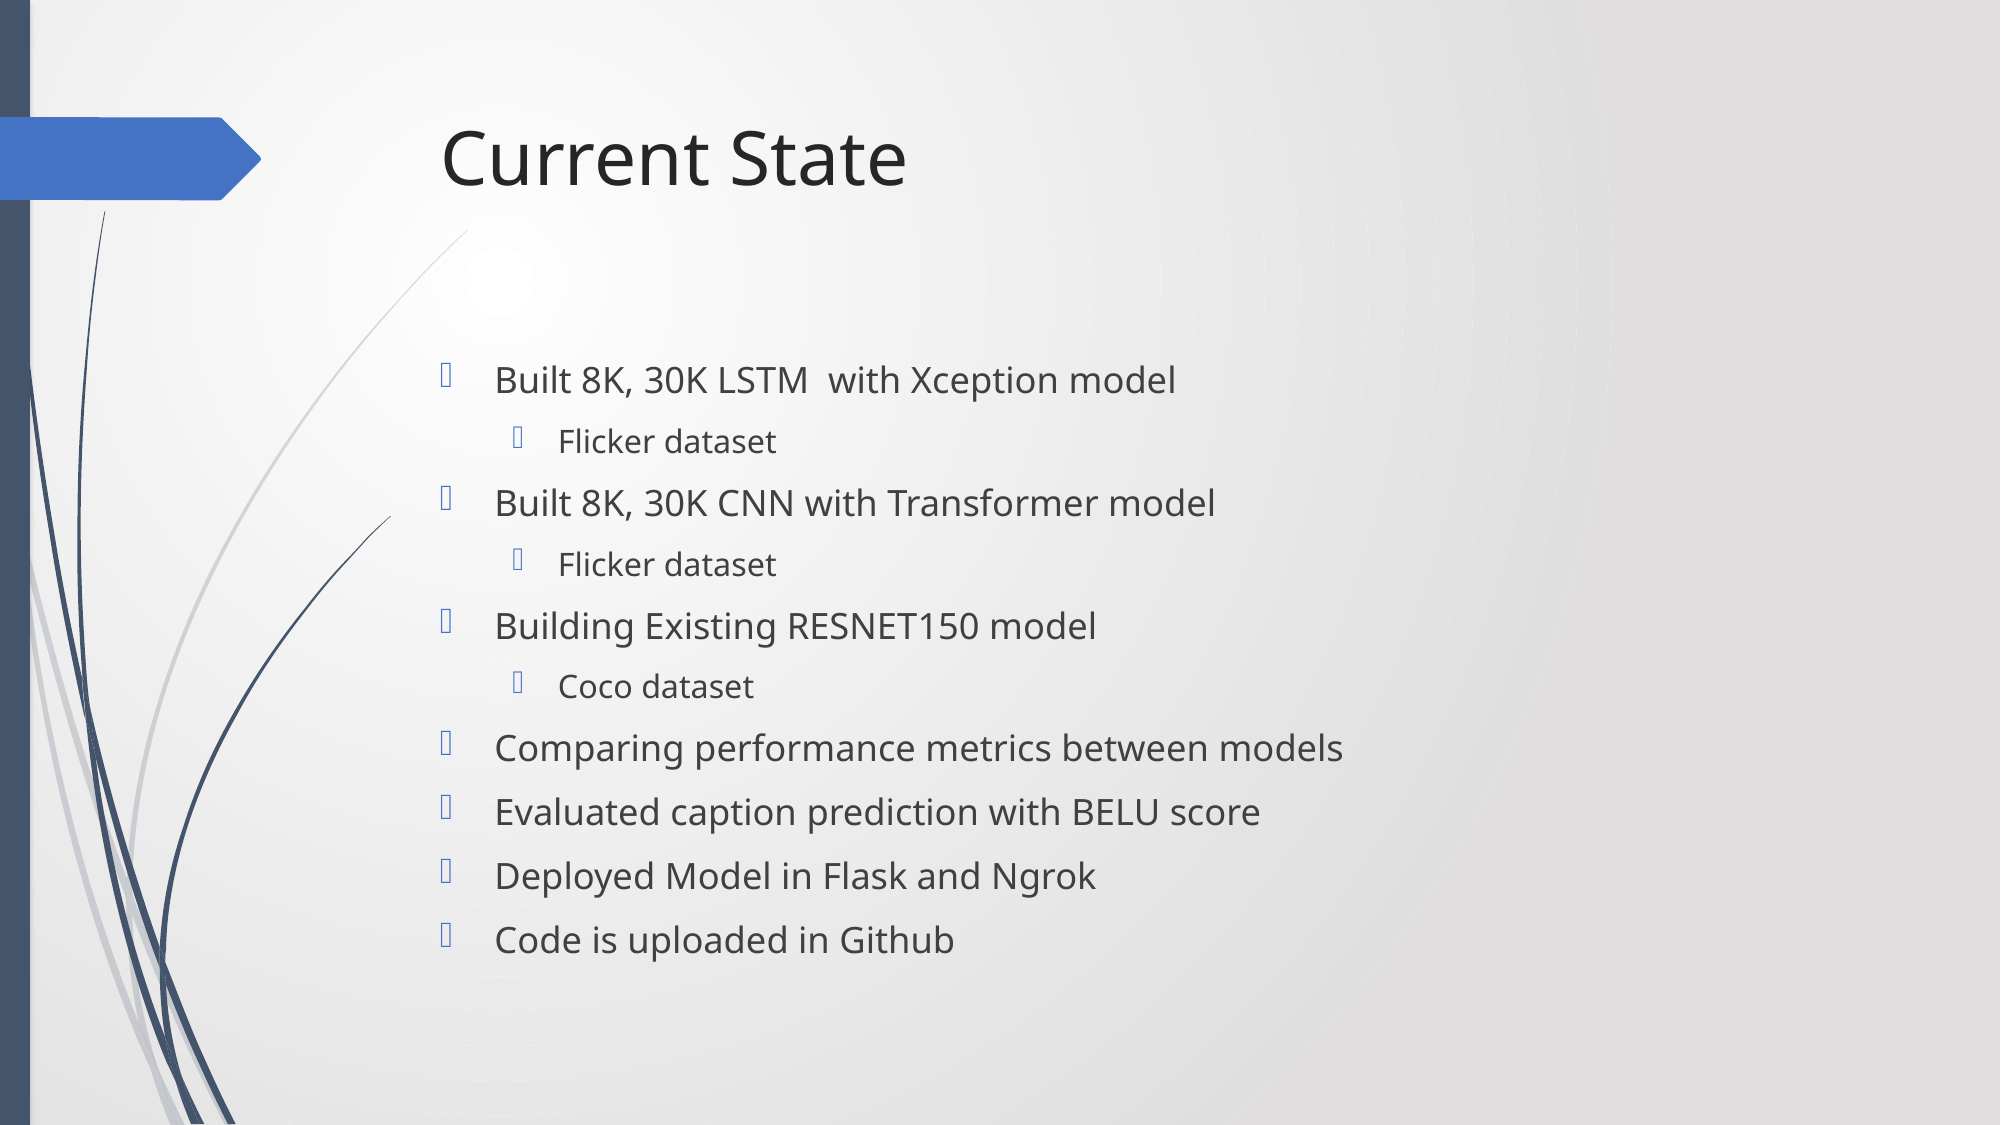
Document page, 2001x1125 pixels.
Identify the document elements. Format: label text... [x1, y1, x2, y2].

list Built 8K, 30K LSTM with Xception model Flicker dataset Built 8K, 30K CNN with Transformer model Flicker dataset Building Existing RESNET150 model Coco dataset Comparing performance metrics between models Evaluated caption prediction with BELU score Deployed Model in Flask and Ngrok Code is uploaded in Github [424, 350, 1888, 970]
title Current State [425, 102, 1888, 313]
